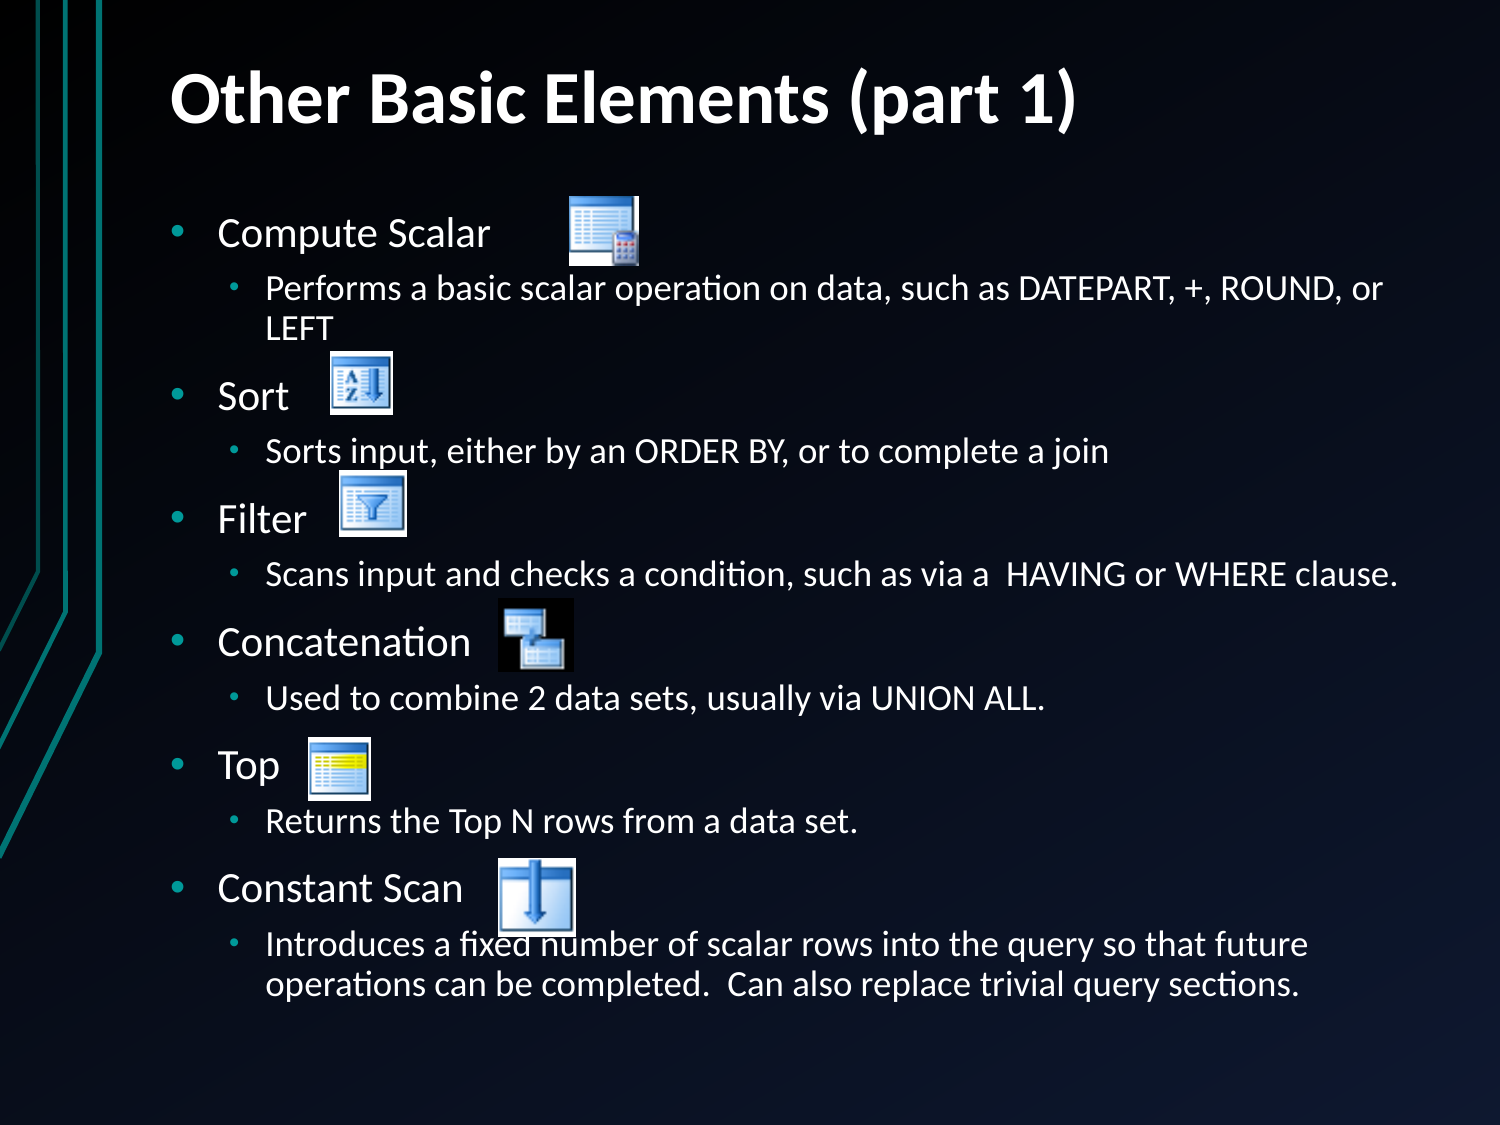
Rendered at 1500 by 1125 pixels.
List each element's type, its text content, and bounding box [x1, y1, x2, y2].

picture [498, 598, 574, 672]
picture [330, 351, 393, 415]
title Other Basic Elements (part 1) [150, 45, 1425, 150]
picture [498, 858, 577, 937]
picture [307, 737, 371, 801]
picture [568, 196, 640, 267]
list Compute Scalar Performs a basic scalar operation on data, such as DATEPART, +, ROUND, or LEFT Sort Sorts input, either by an ORDER BY, or to complete a join Filter Scans input and checks a condition, such as via a HAVING or WHERE clause. Concatenation Used to combine 2 data sets, usually via UNION ALL. Top Returns the Top N rows from a data set. Constant Scan Introduces a fixed number of scalar rows into the query so that future operations can be completed. Can also replace trivial query sections. [150, 200, 1425, 1050]
picture [338, 469, 407, 538]
